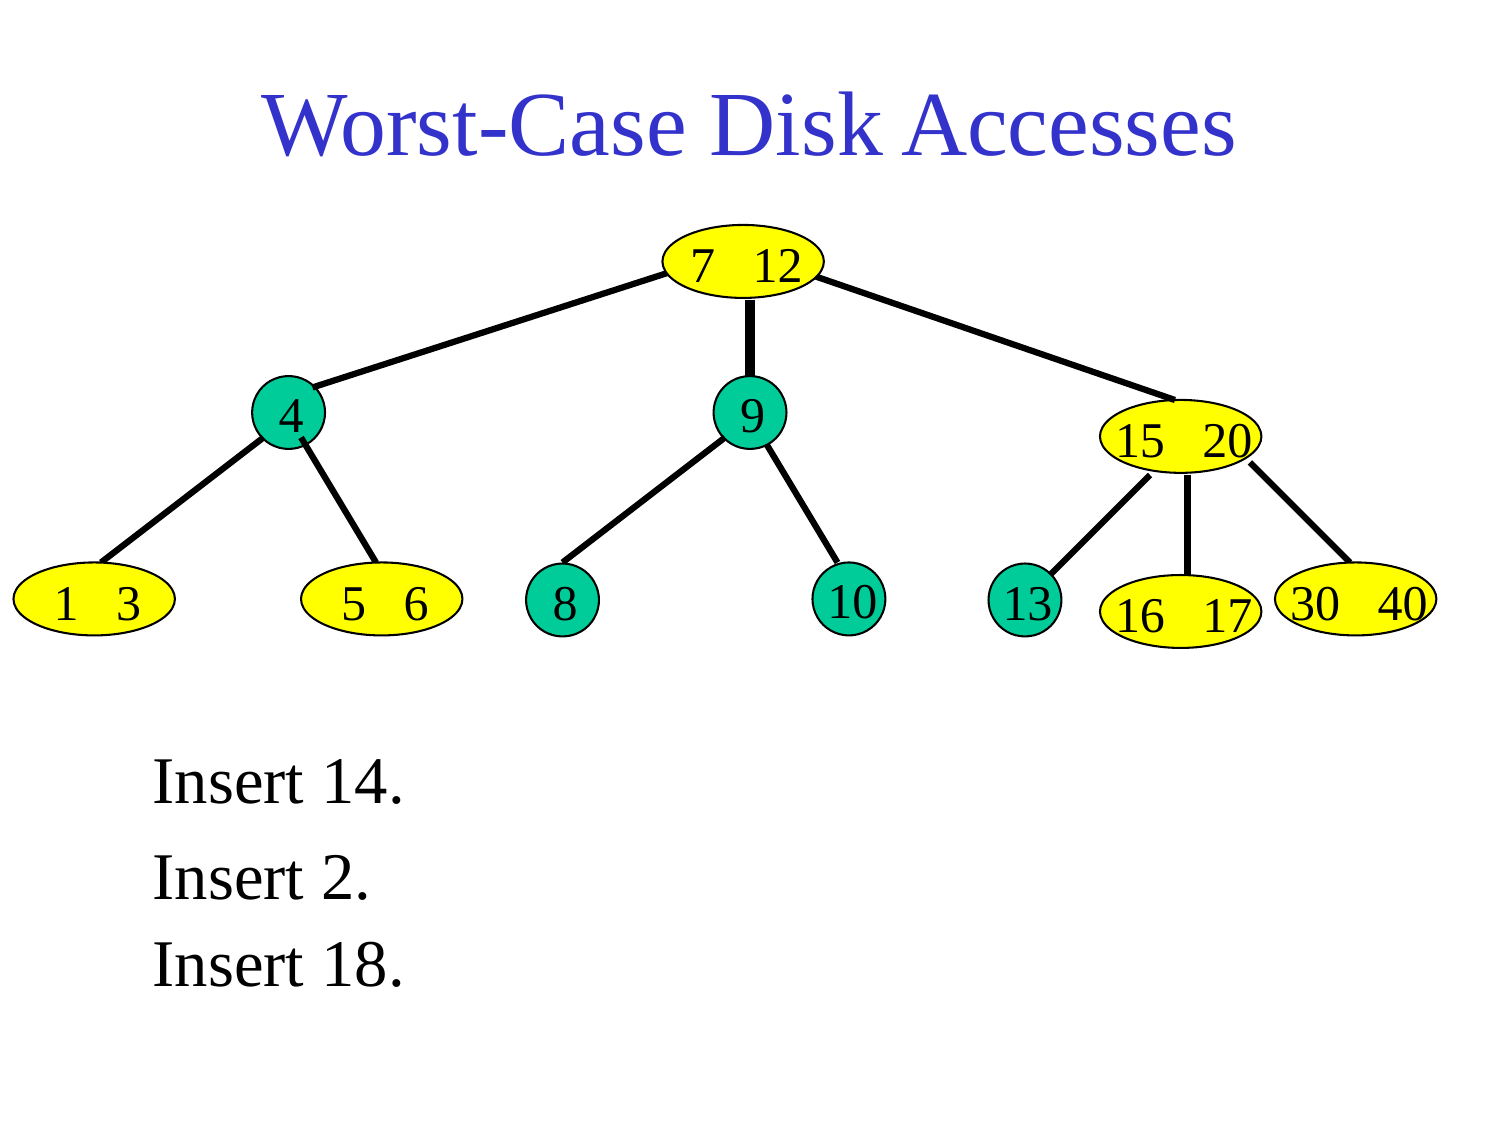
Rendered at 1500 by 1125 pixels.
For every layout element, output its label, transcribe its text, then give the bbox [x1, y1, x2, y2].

text_box Insert 2. [137, 825, 513, 912]
text_box Insert 14. [137, 729, 513, 825]
text_box Insert 18. [137, 912, 513, 1008]
title Worst-Case Disk Accesses [112, 24, 1388, 213]
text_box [13, 224, 1500, 651]
